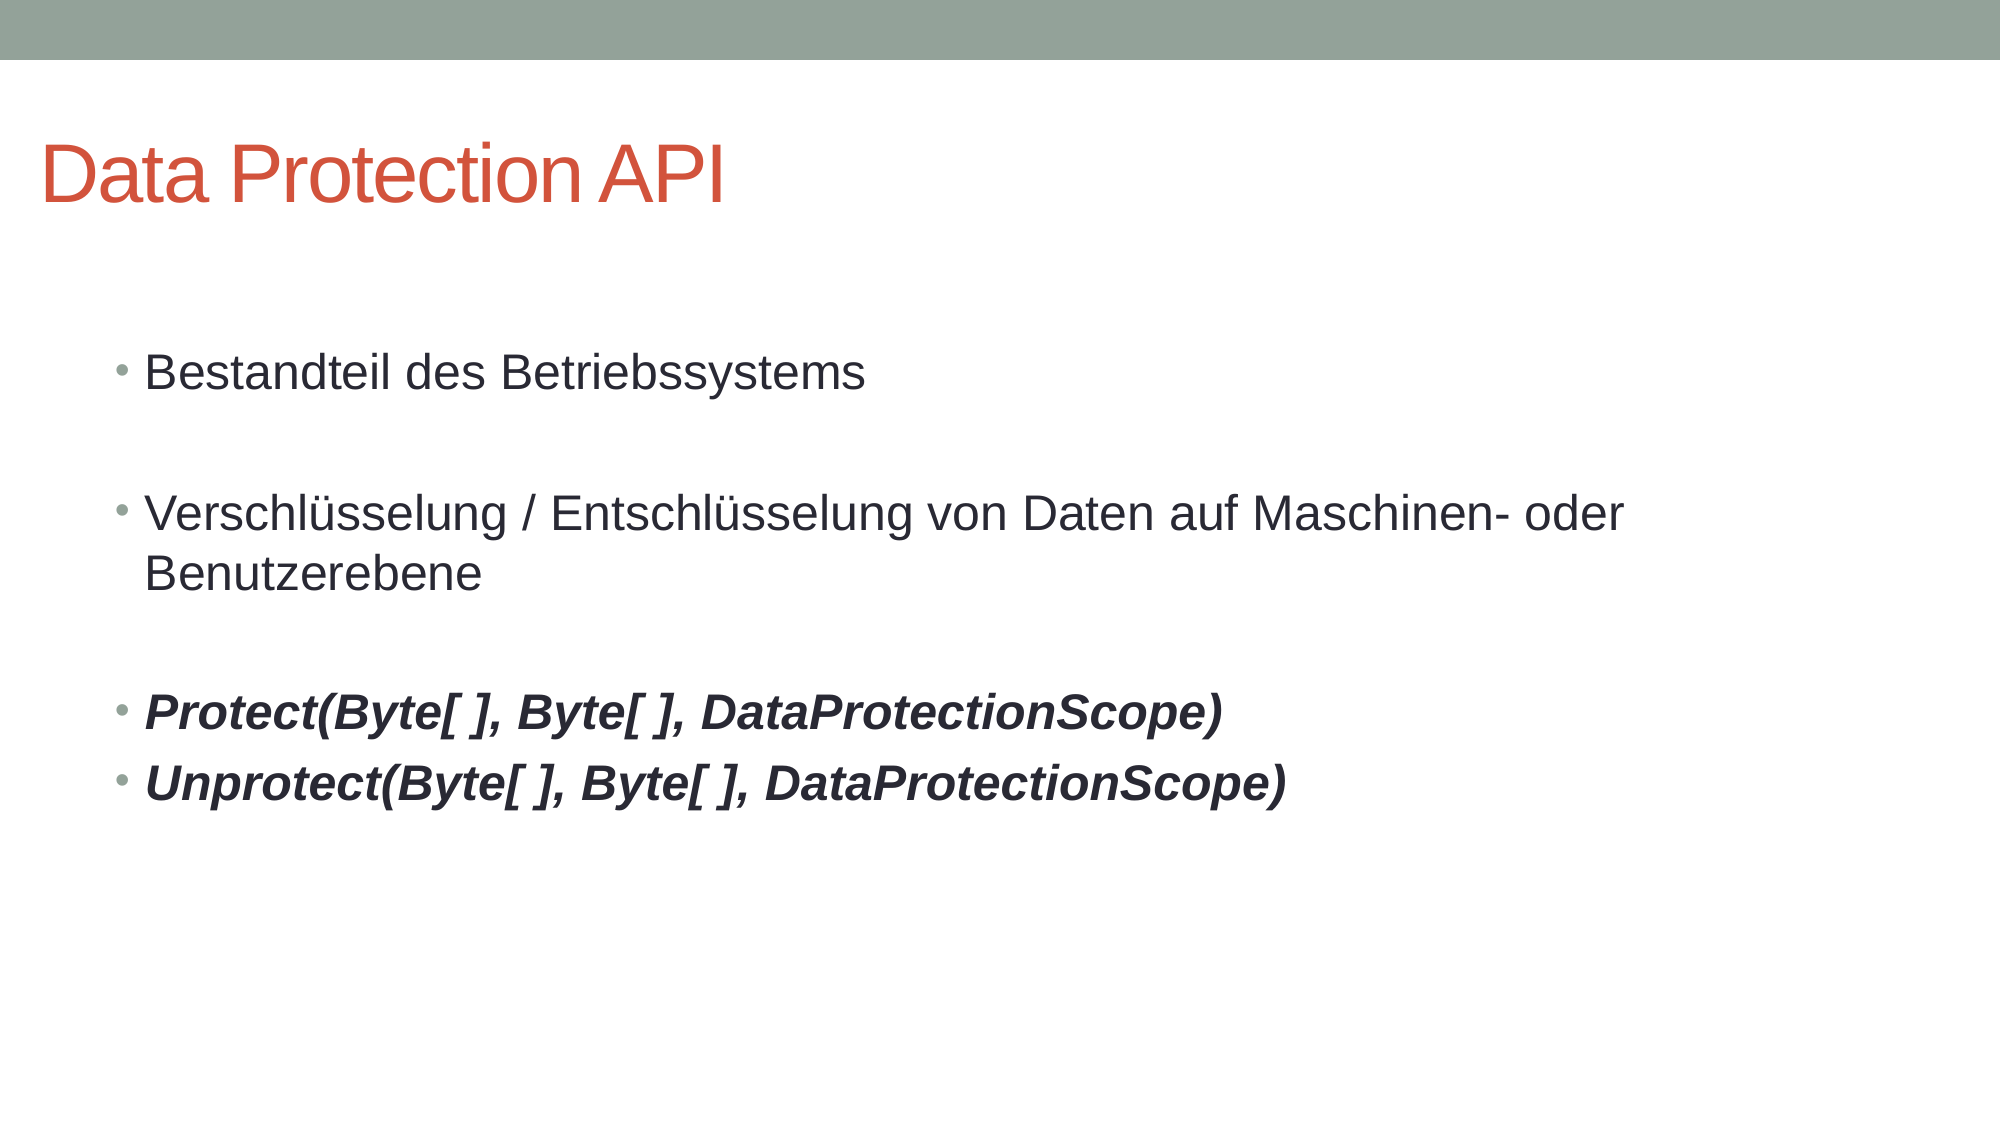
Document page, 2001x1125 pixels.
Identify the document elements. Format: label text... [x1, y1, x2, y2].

title Data Protection API [24, 87, 1825, 250]
list Bestandteil des Betriebssystems Verschlüsselung / Entschlüsselung von Daten auf Maschinen- oder Benutzerebene Protect(Byte[ ], Byte[ ], DataProtectionScope) Unprotect(Byte[ ], Byte[ ], DataProtectionScope) [99, 262, 1900, 1063]
